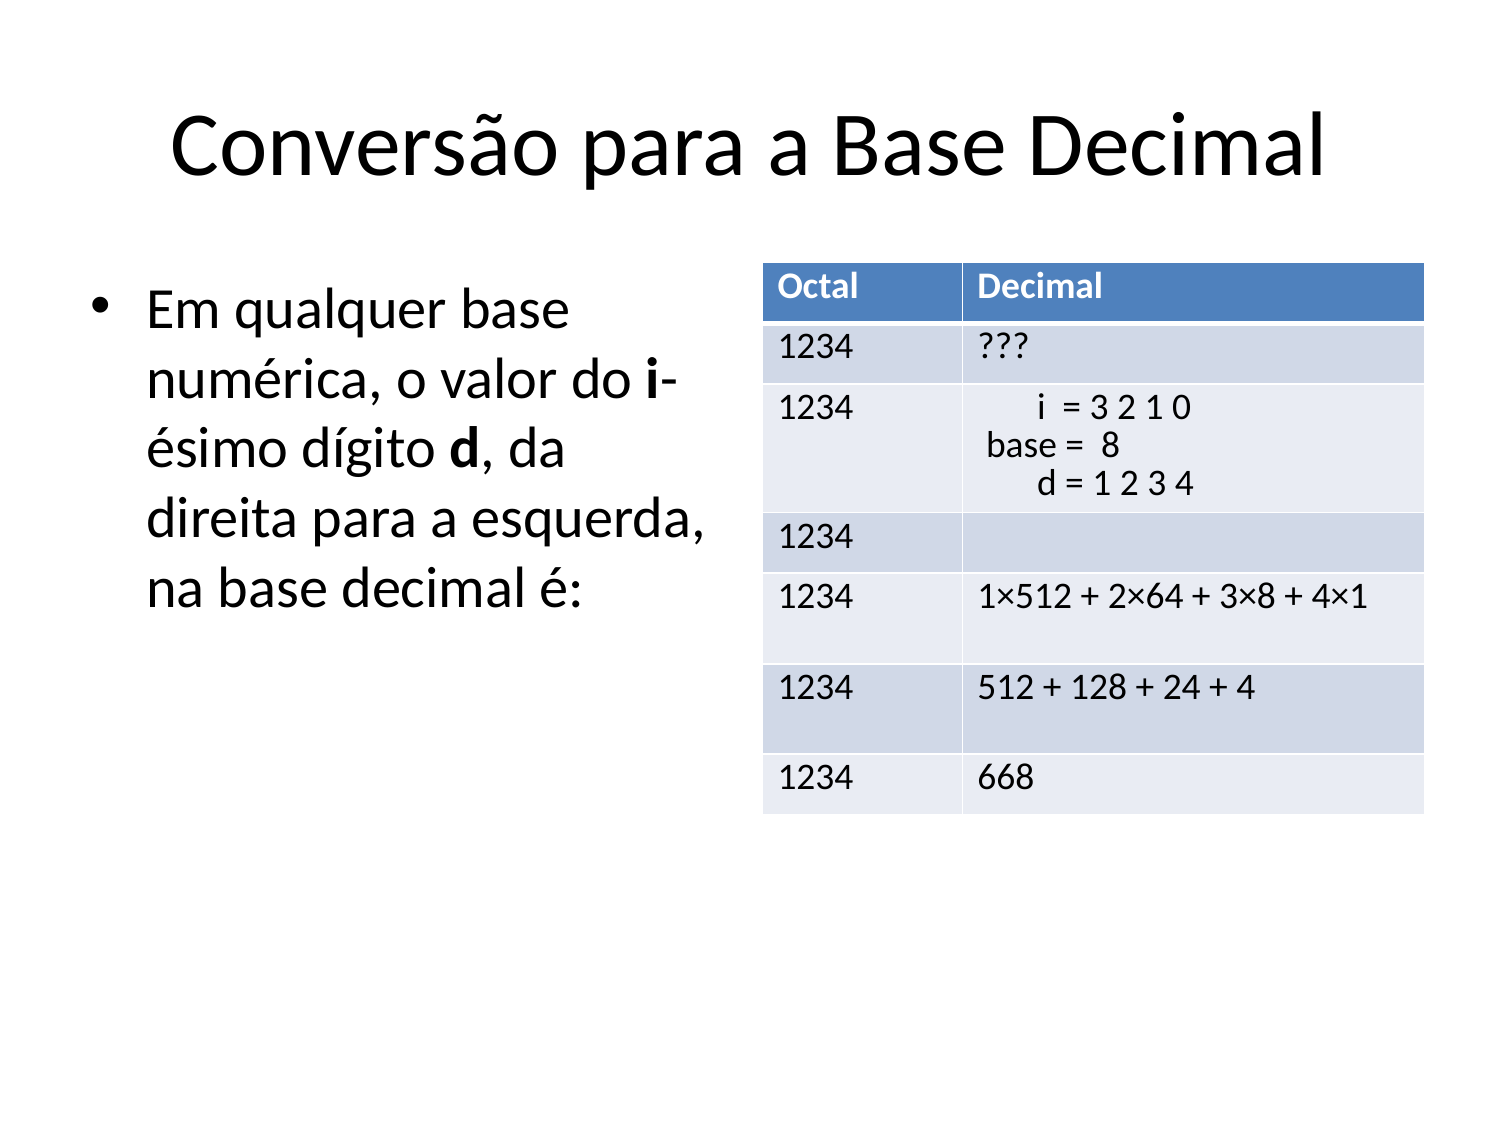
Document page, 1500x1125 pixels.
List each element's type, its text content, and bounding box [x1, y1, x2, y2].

title Conversão para a Base Decimal [75, 45, 1425, 233]
